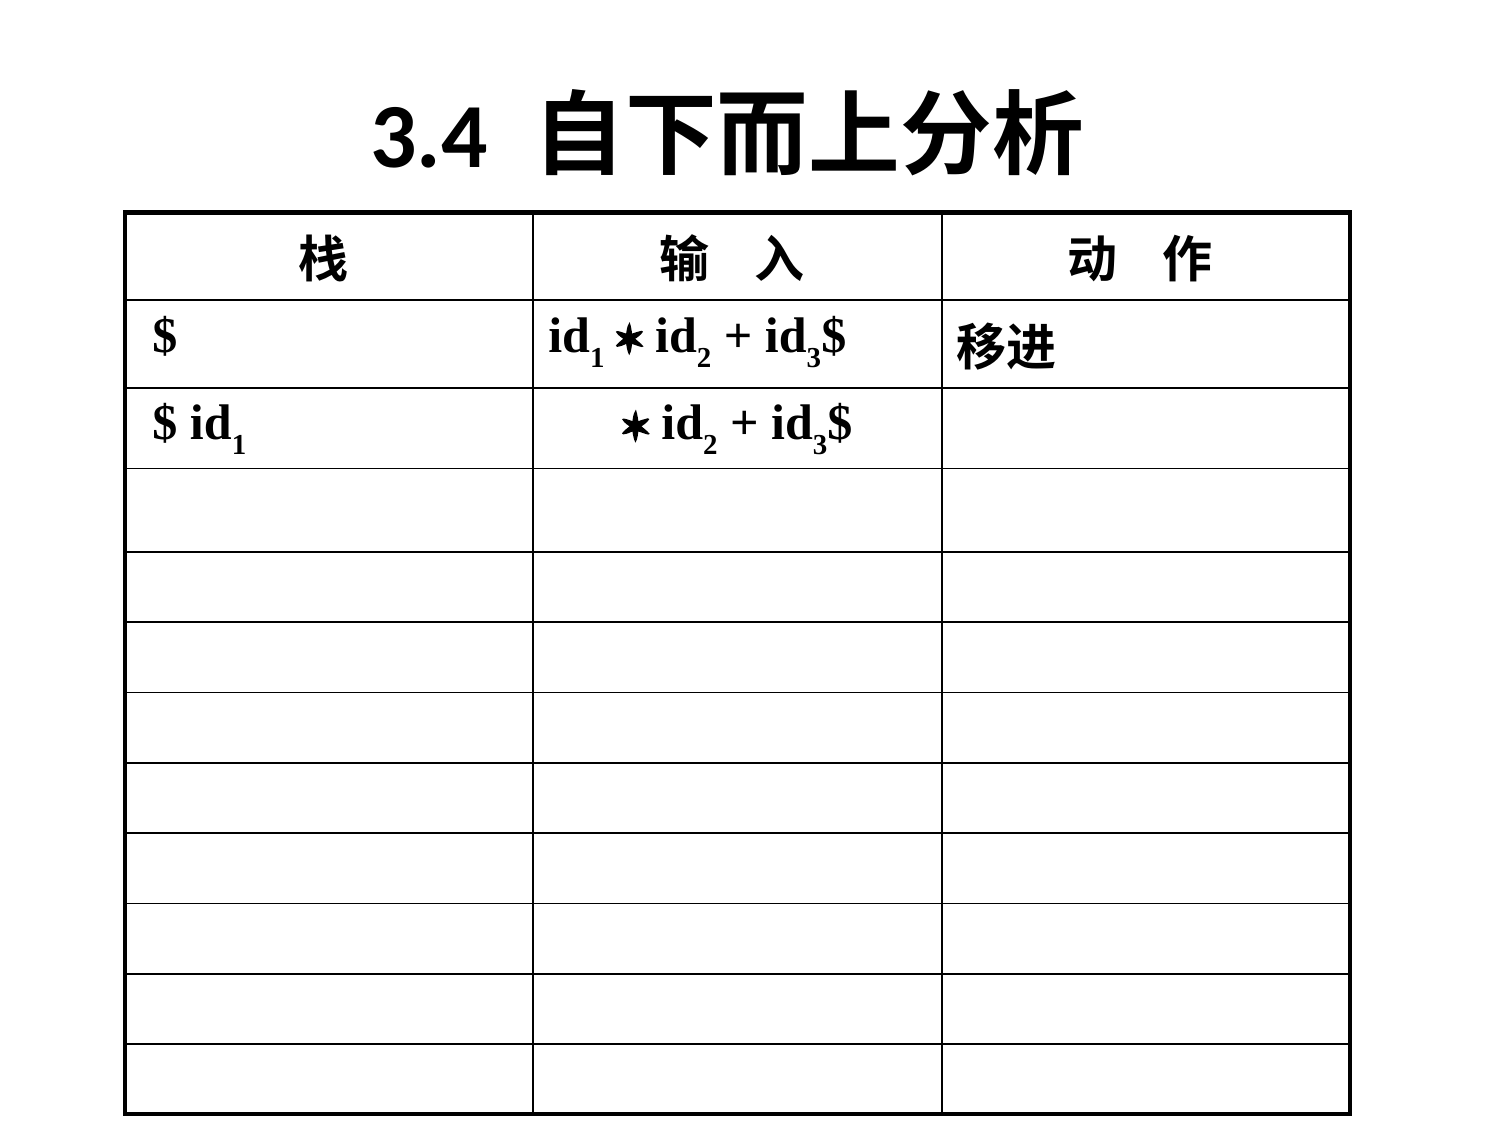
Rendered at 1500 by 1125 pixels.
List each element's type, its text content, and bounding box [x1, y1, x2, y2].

table_cell [127, 975, 532, 1043]
title 3.4 自下而上分析 [99, 37, 1375, 225]
table_cell [534, 975, 941, 1043]
table_cell [127, 834, 532, 903]
table_cell [127, 764, 532, 832]
table_cell [943, 693, 1348, 762]
table_cell  id2 + id3$ [534, 389, 941, 468]
table_cell [943, 469, 1348, 551]
table_cell [534, 834, 941, 903]
table_cell [943, 389, 1348, 468]
table_cell id1  id2 + id3$ [534, 301, 941, 387]
table_cell [943, 1045, 1348, 1112]
table_cell [534, 469, 941, 551]
table_cell [943, 623, 1348, 692]
table_cell [534, 904, 941, 973]
table_cell $ [127, 301, 532, 387]
table_cell [943, 553, 1348, 621]
table_cell [534, 693, 941, 762]
table_cell [943, 975, 1348, 1043]
table_header 栈 [127, 215, 532, 299]
table_cell [127, 623, 532, 692]
table_cell $ id1 [127, 389, 532, 468]
table_cell [127, 904, 532, 973]
table_cell [534, 764, 941, 832]
table_cell 移进 [943, 301, 1348, 387]
table_header 输 入 [534, 215, 941, 299]
table_cell [943, 764, 1348, 832]
table_cell [534, 1045, 941, 1112]
table_cell [127, 1045, 532, 1112]
table_cell [127, 469, 532, 551]
table_cell [127, 693, 532, 762]
table_cell [943, 904, 1348, 973]
table_cell [127, 553, 532, 621]
table_cell [534, 553, 941, 621]
table_cell [534, 623, 941, 692]
table_header 动 作 [943, 215, 1348, 299]
table_cell [943, 834, 1348, 903]
